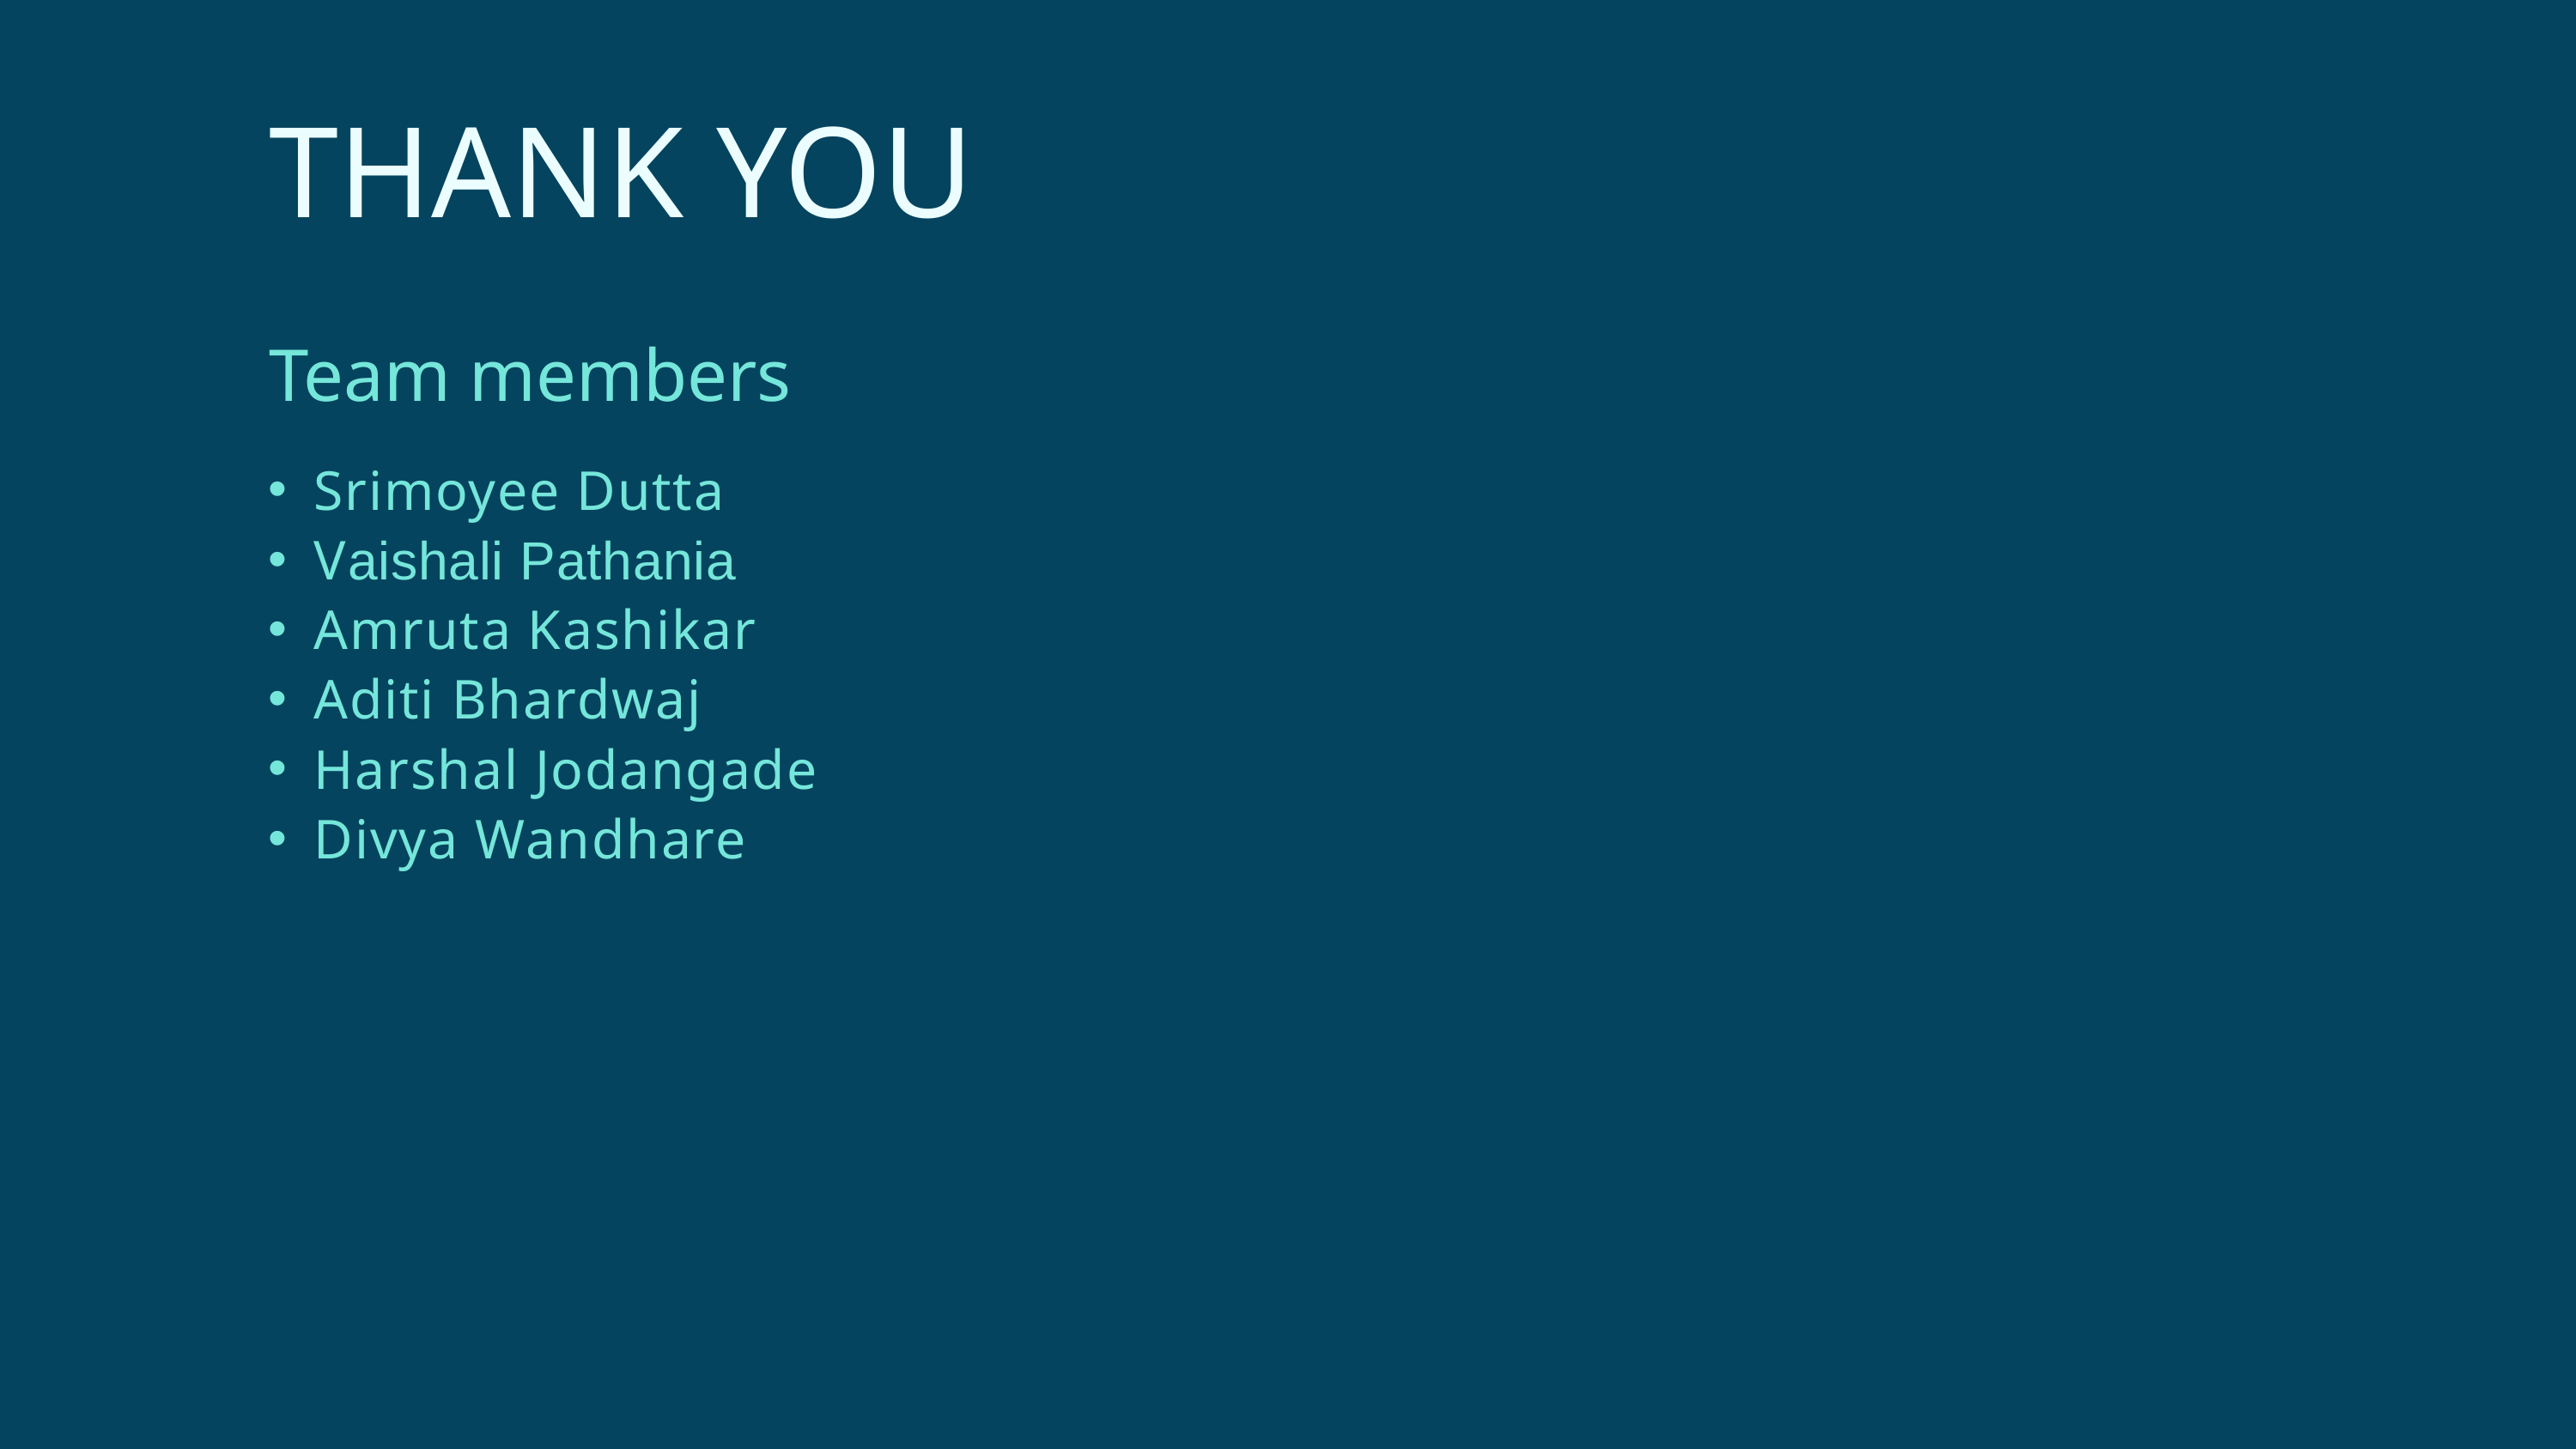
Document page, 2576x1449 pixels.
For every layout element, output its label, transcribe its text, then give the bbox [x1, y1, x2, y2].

text_box Team members [269, 330, 871, 416]
text_box Srimoyee Dutta Vaishali Pathania Amruta Kashikar Aditi Bhardwaj Harshal Jodangade Divya Wandhare [222, 451, 2354, 940]
text_box THANK YOU [269, 93, 1386, 244]
